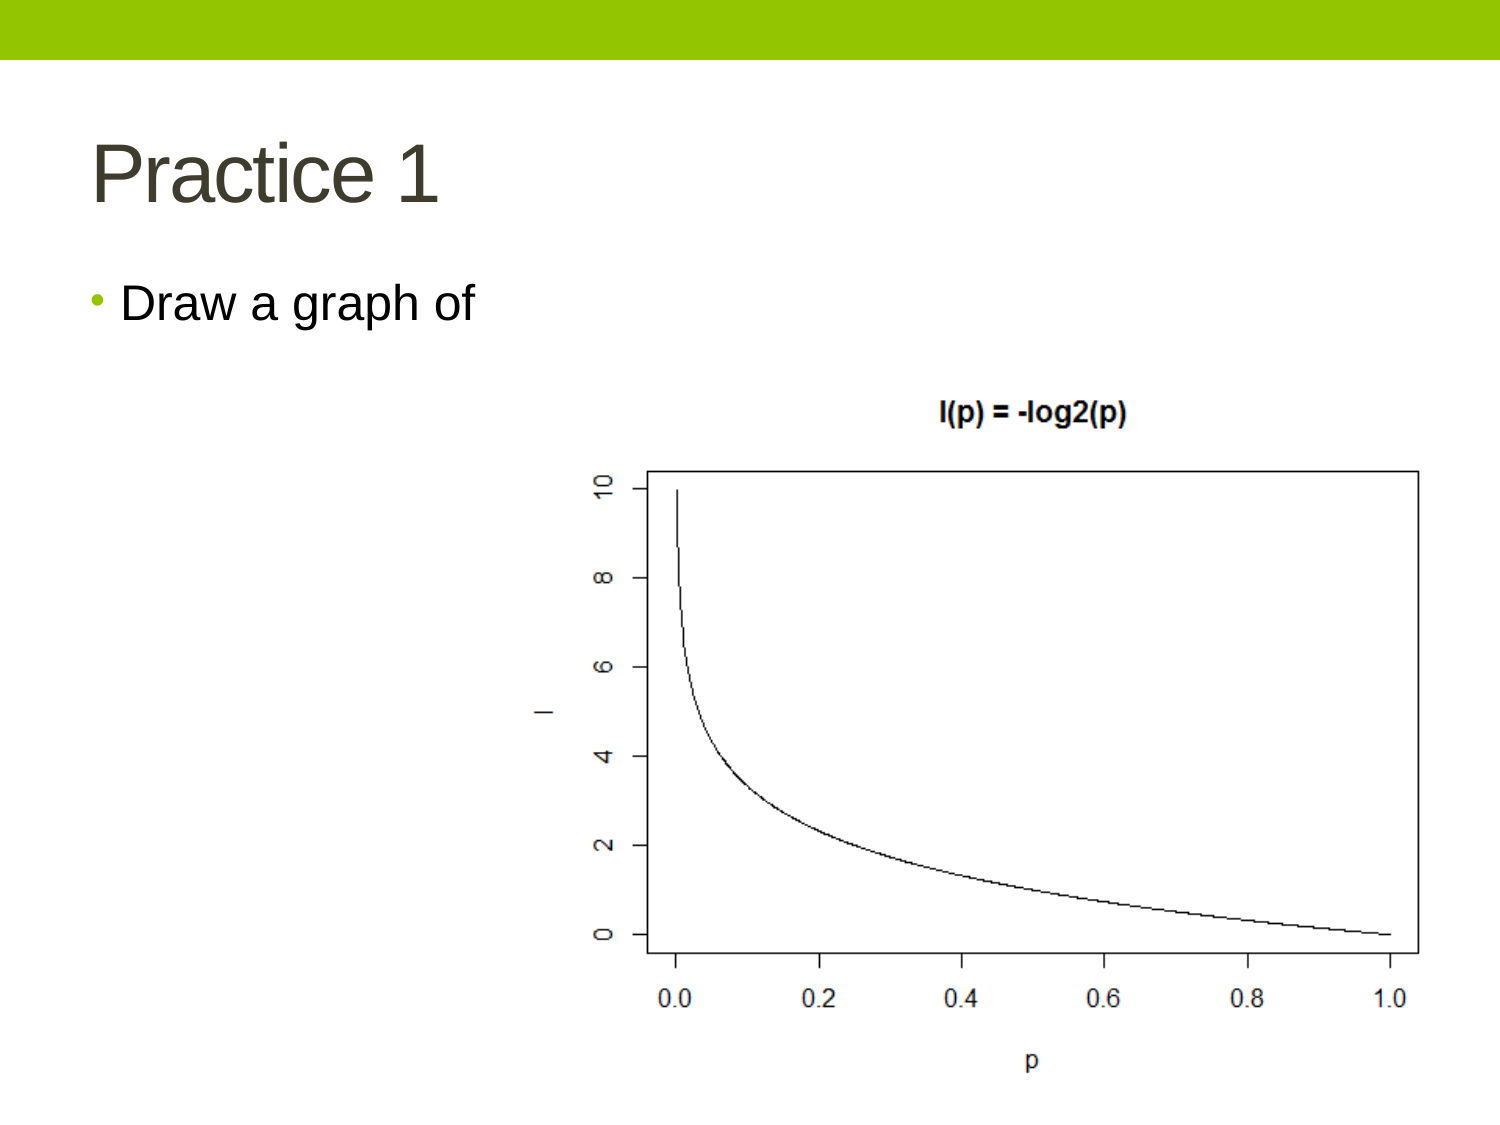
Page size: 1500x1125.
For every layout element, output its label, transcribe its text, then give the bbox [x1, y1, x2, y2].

picture [525, 349, 1483, 1107]
title Practice 1 [75, 87, 1425, 250]
